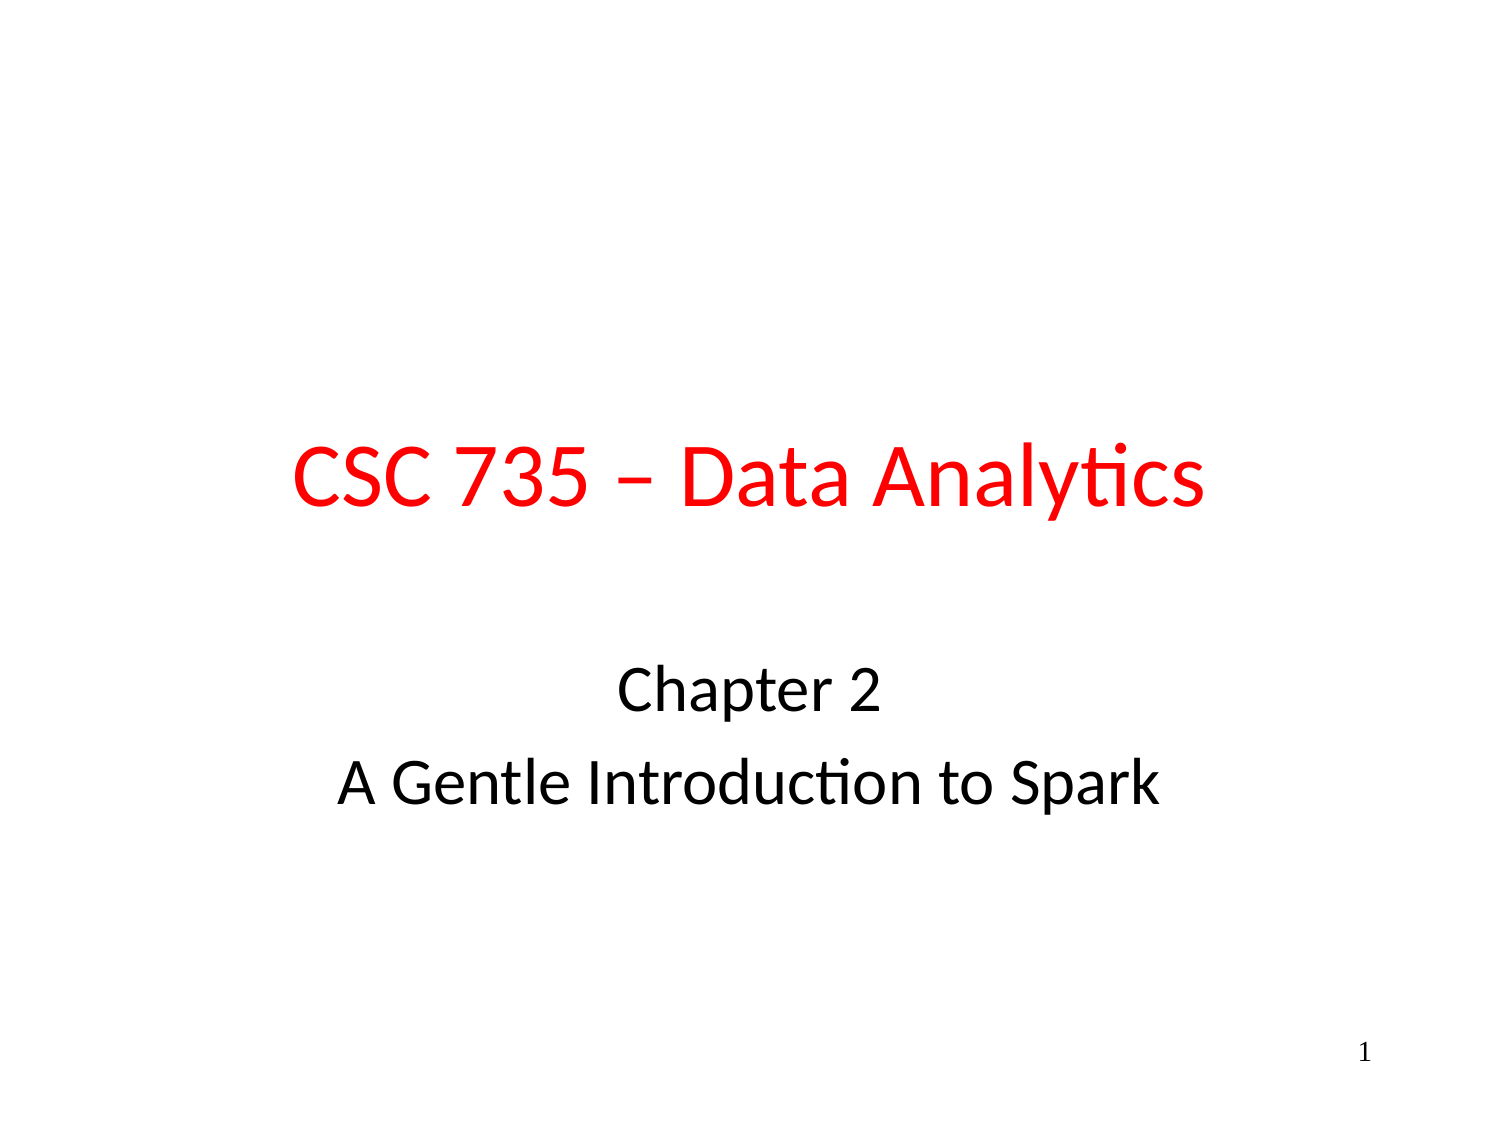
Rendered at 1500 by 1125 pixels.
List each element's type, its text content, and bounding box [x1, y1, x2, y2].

subtitle Chapter 2 A Gentle Introduction to Spark [224, 637, 1276, 926]
title CSC 735 – Data Analytics [112, 349, 1388, 591]
slide_number 1 [1074, 1024, 1388, 1101]
